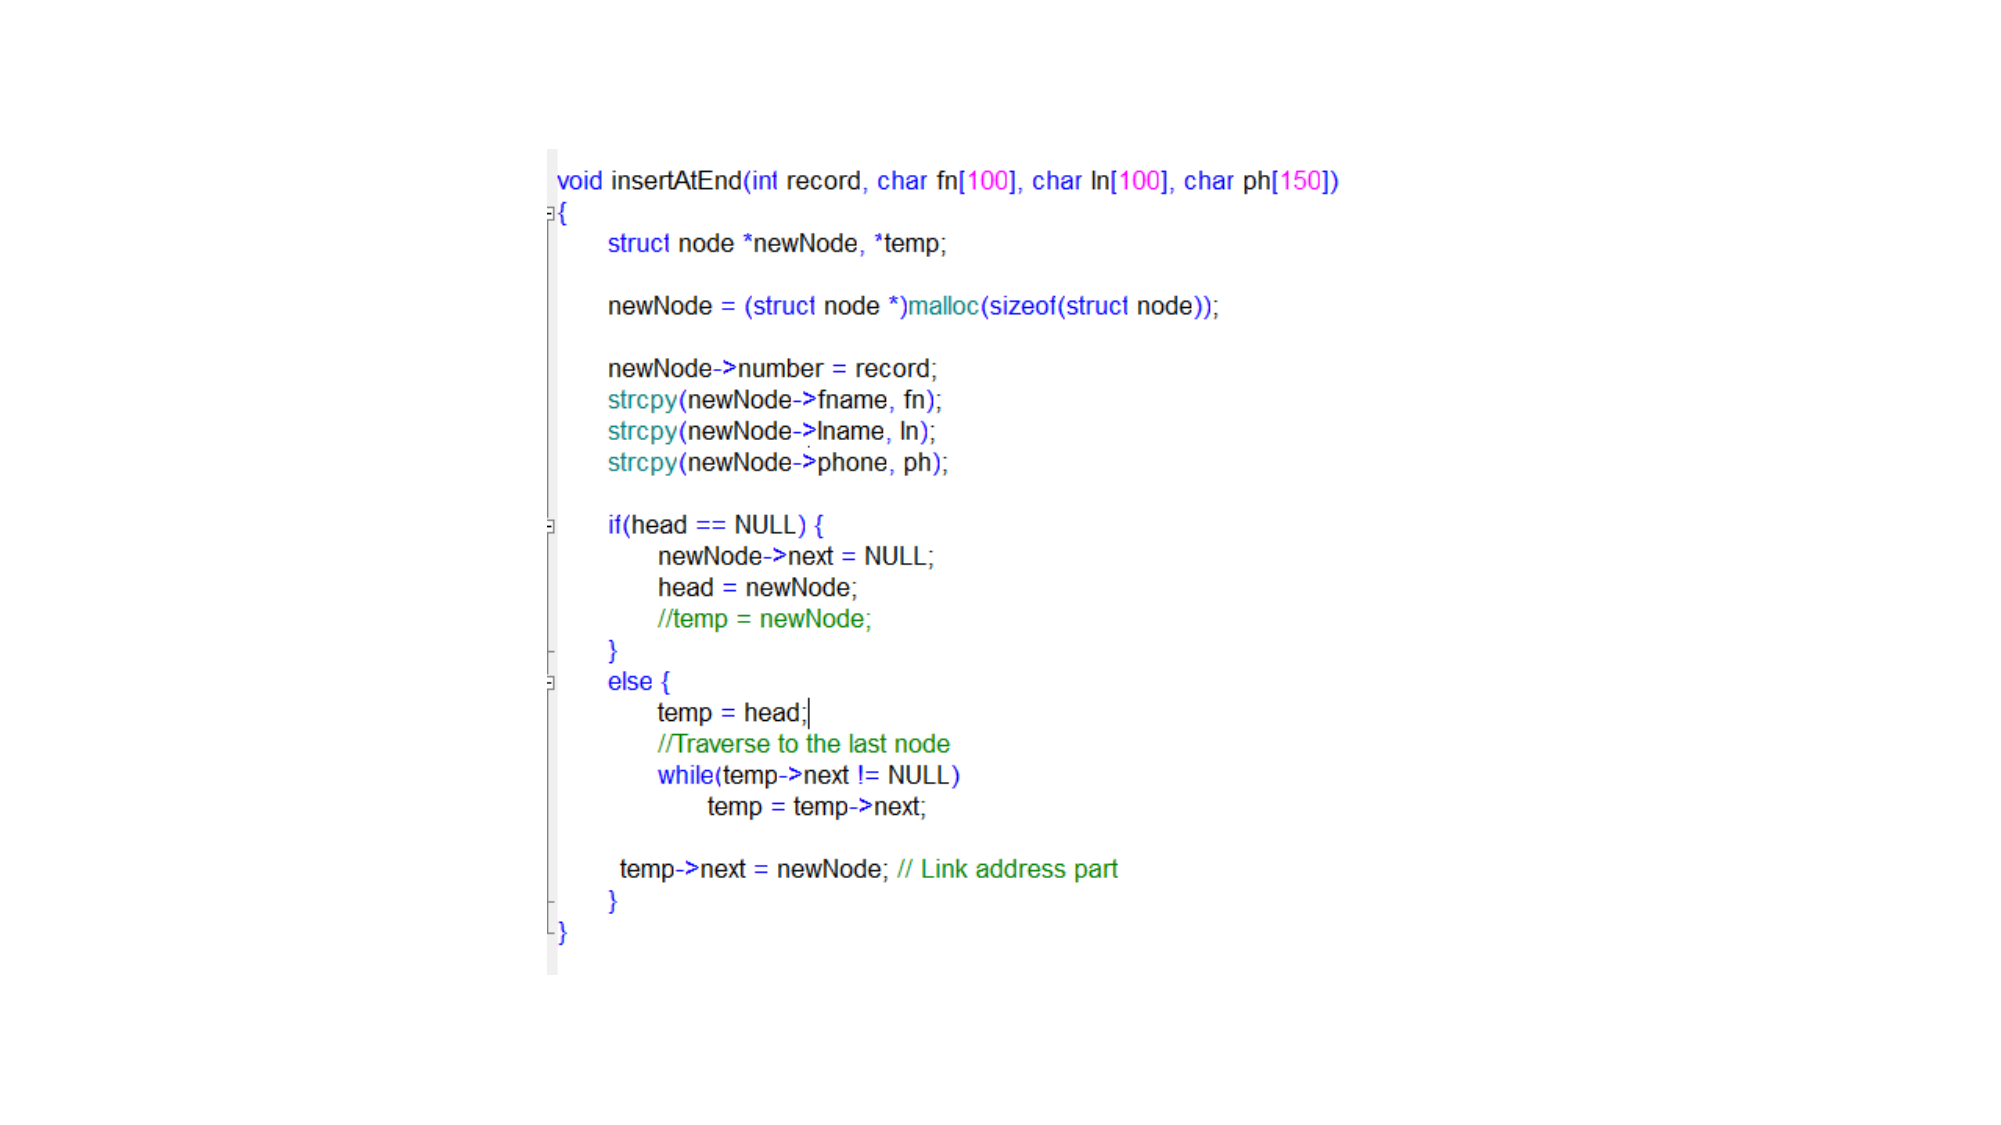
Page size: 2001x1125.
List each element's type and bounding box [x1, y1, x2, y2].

picture [547, 149, 1453, 975]
